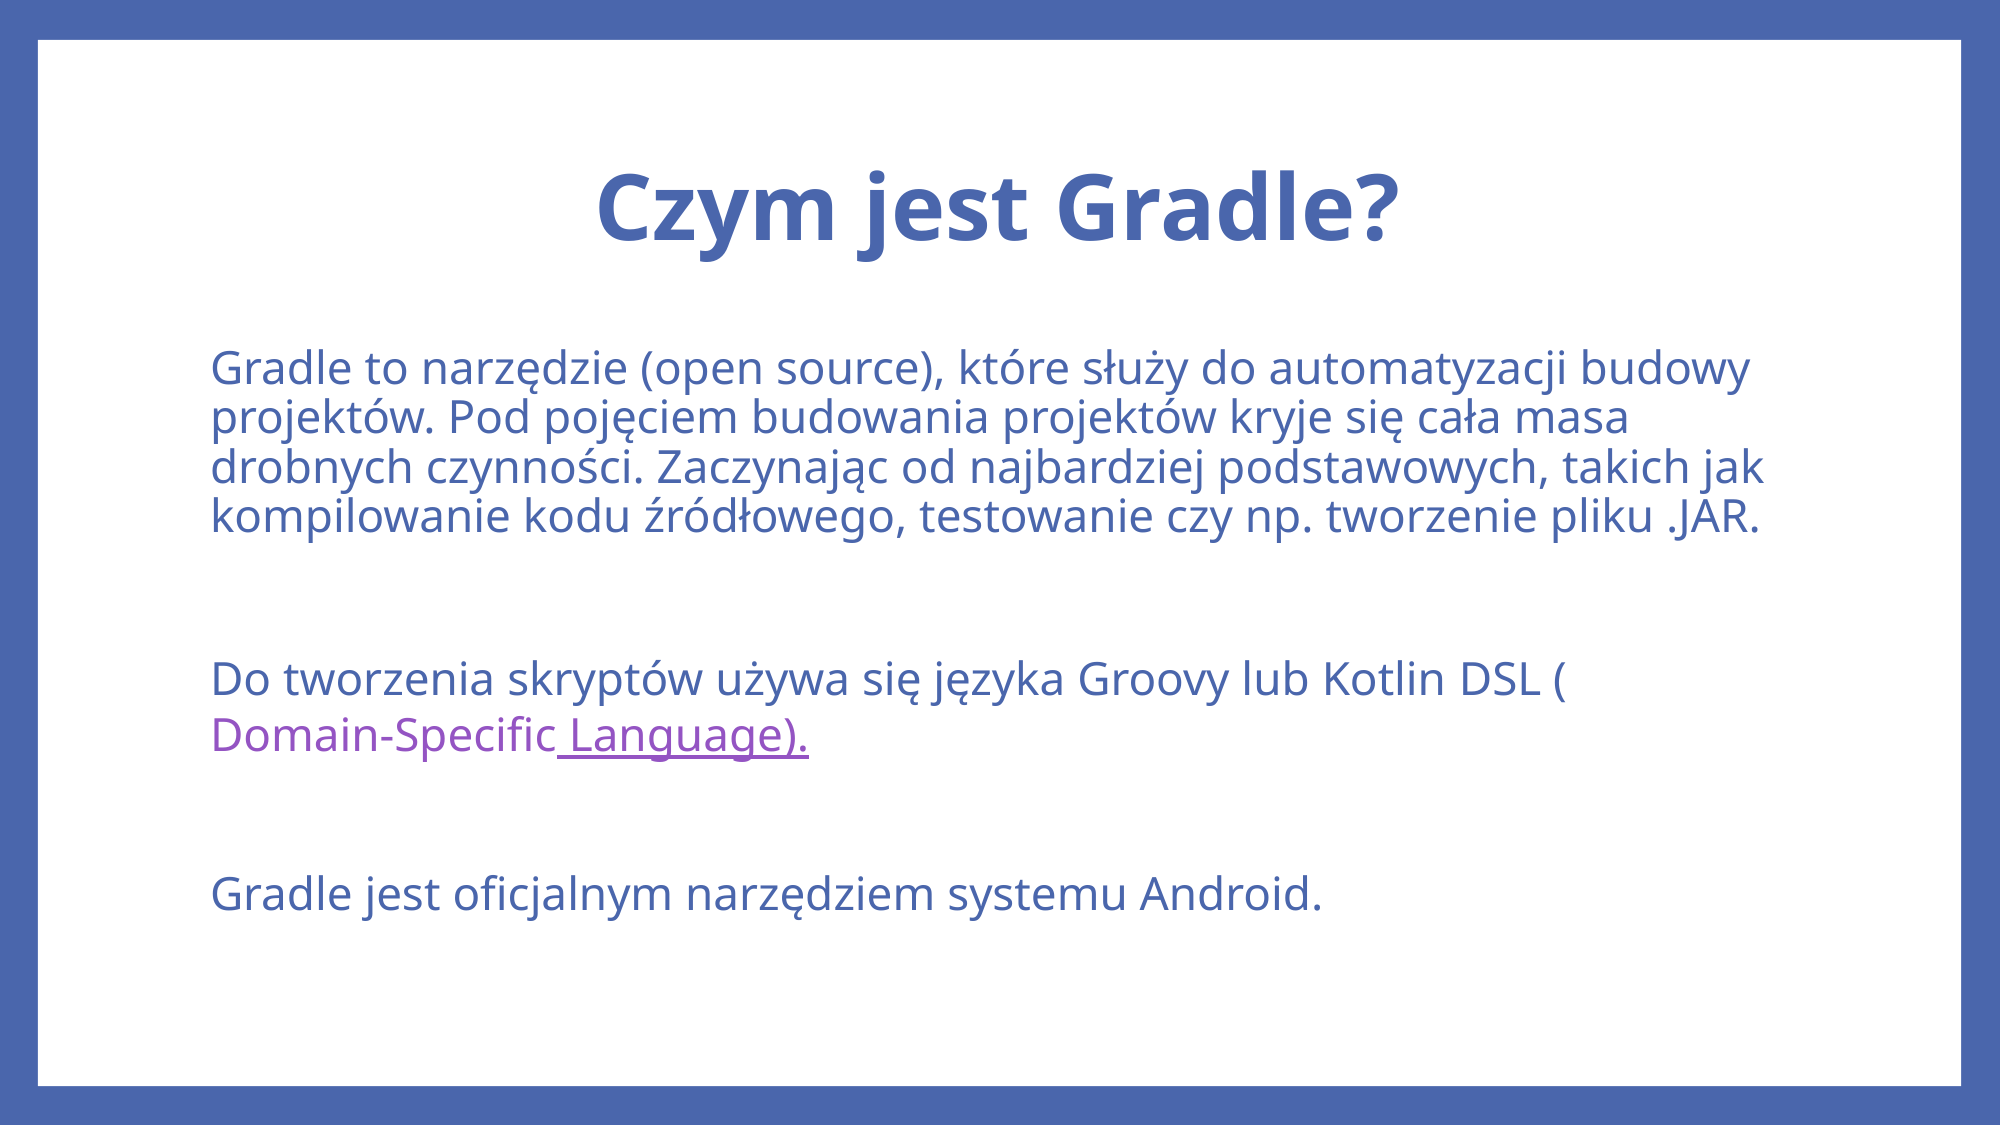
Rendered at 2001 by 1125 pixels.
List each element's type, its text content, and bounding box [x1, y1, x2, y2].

title Czym jest Gradle? [187, 99, 1808, 323]
list Gradle to narzędzie (open source), które służy do automatyzacji budowy projektów. Pod pojęciem budowania projektów kryje się cała masa drobnych czynności. Zaczynając od najbardziej podstawowych, takich jak kompilowanie kodu źródłowego, testowanie czy np. tworzenie pliku .JAR. Do tworzenia skryptów używa się języka Groovy lub Kotlin DSL (Domain-Specific Language). Gradle jest oficjalnym narzędziem systemu Android. [187, 337, 1808, 1000]
